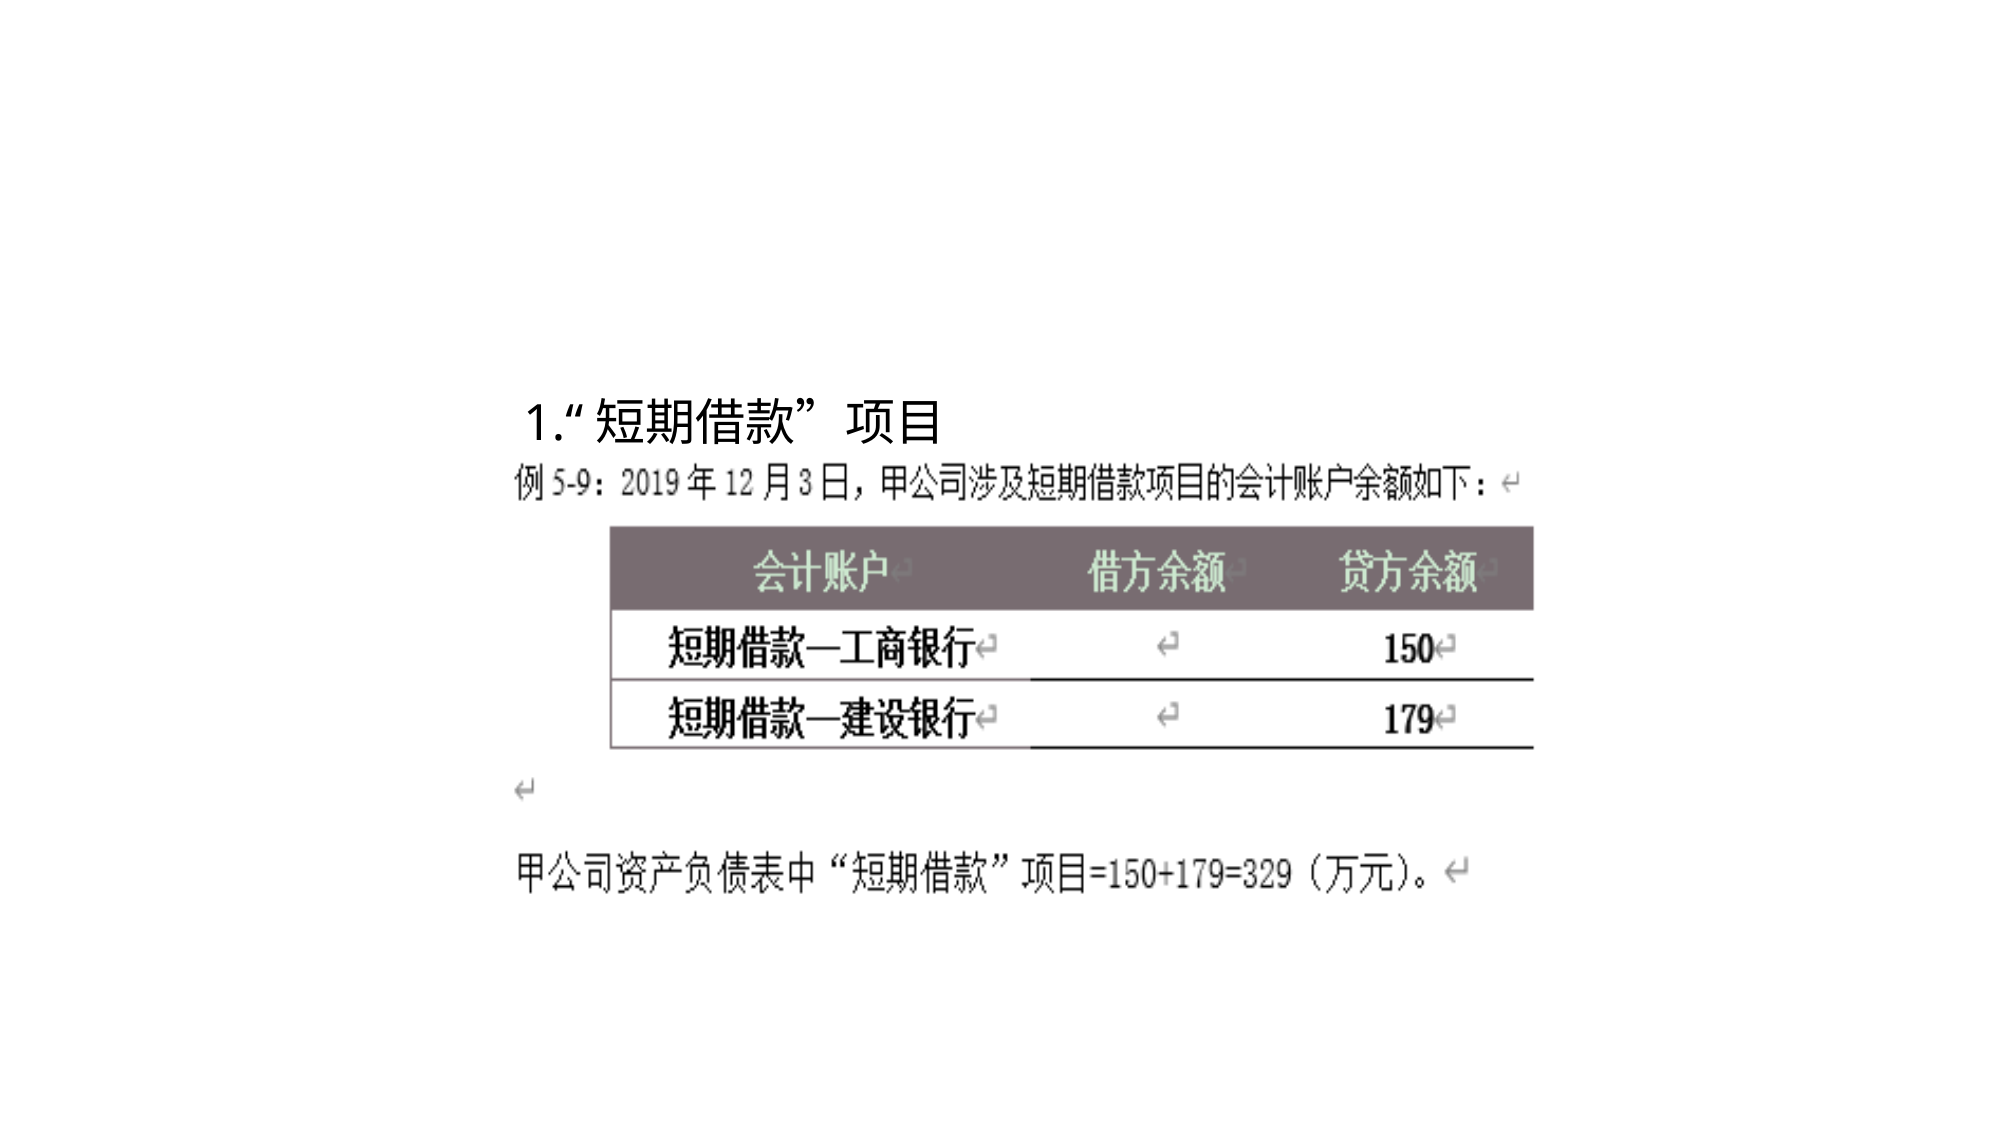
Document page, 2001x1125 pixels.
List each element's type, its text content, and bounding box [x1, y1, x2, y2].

picture [492, 446, 1623, 941]
list 1.“短期借款”项目 [508, 278, 1590, 446]
